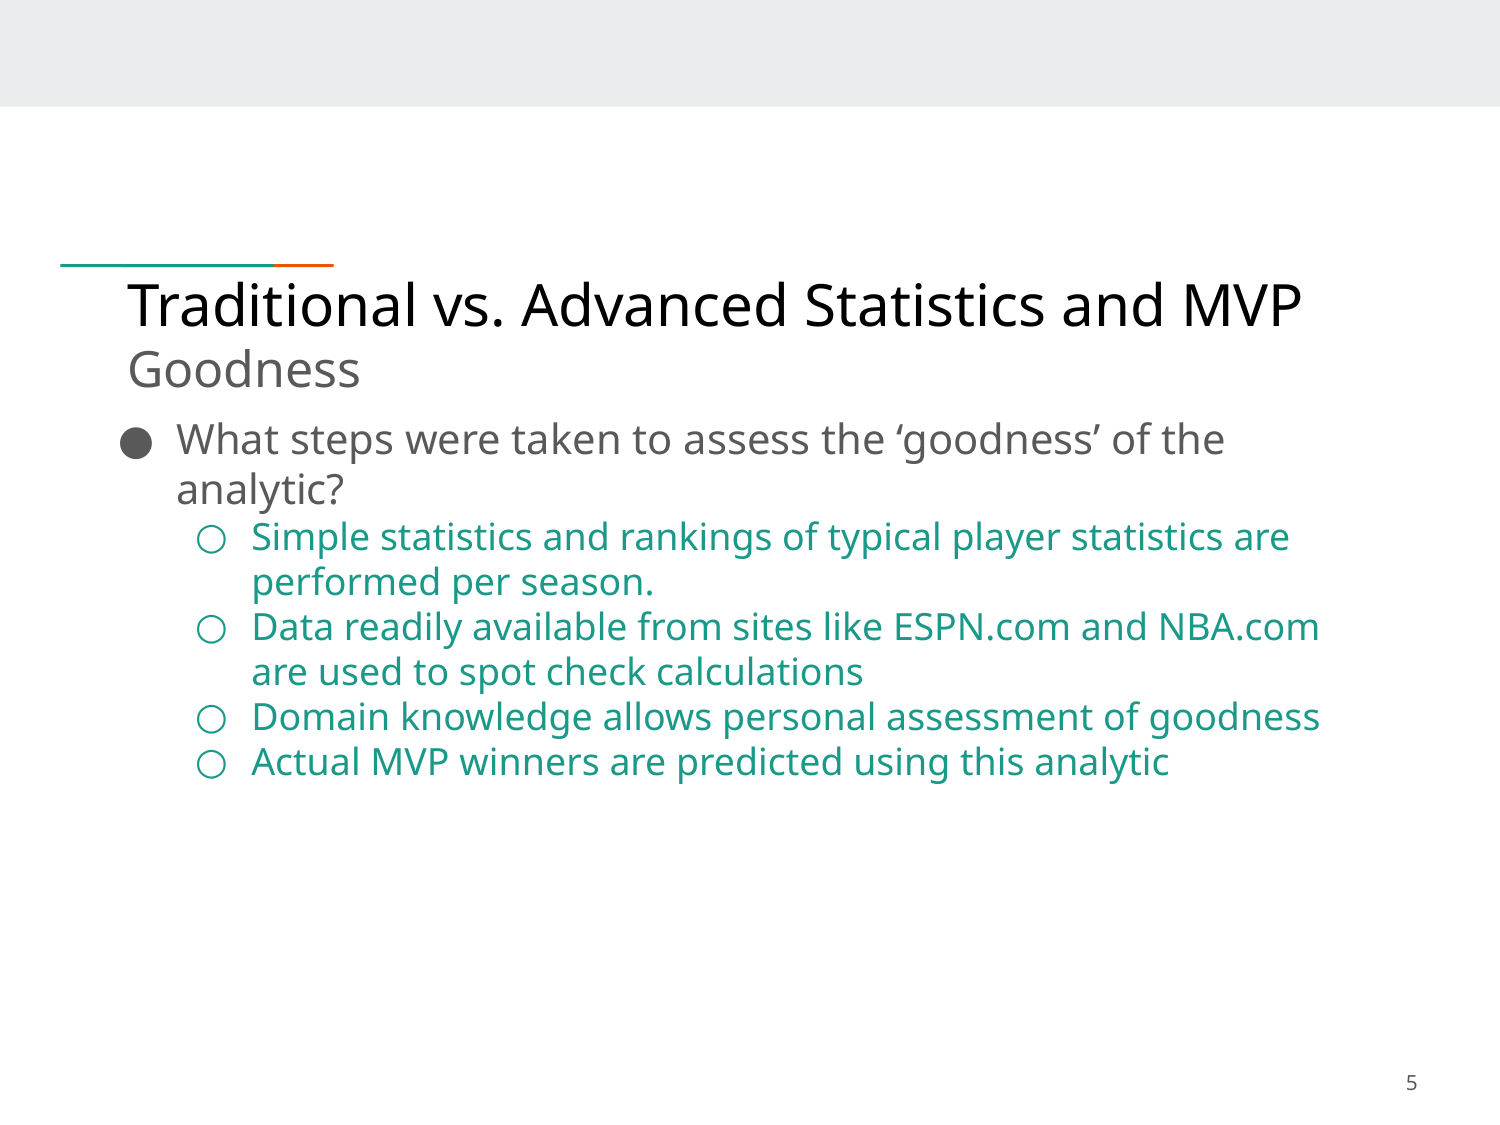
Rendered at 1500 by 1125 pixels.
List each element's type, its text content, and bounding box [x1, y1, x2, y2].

list What steps were taken to assess the ‘goodness’ of the analytic? Simple statistics and rankings of typical player statistics are performed per season. Data readily available from sites like ESPN.com and NBA.com are used to spot check calculations Domain knowledge allows personal assessment of goodness Actual MVP winners are predicted using this analytic [93, 405, 1371, 1063]
title Traditional vs. Advanced Statistics and MVP Goodness [119, 288, 1381, 406]
slide_number 5 [1396, 1062, 1425, 1101]
